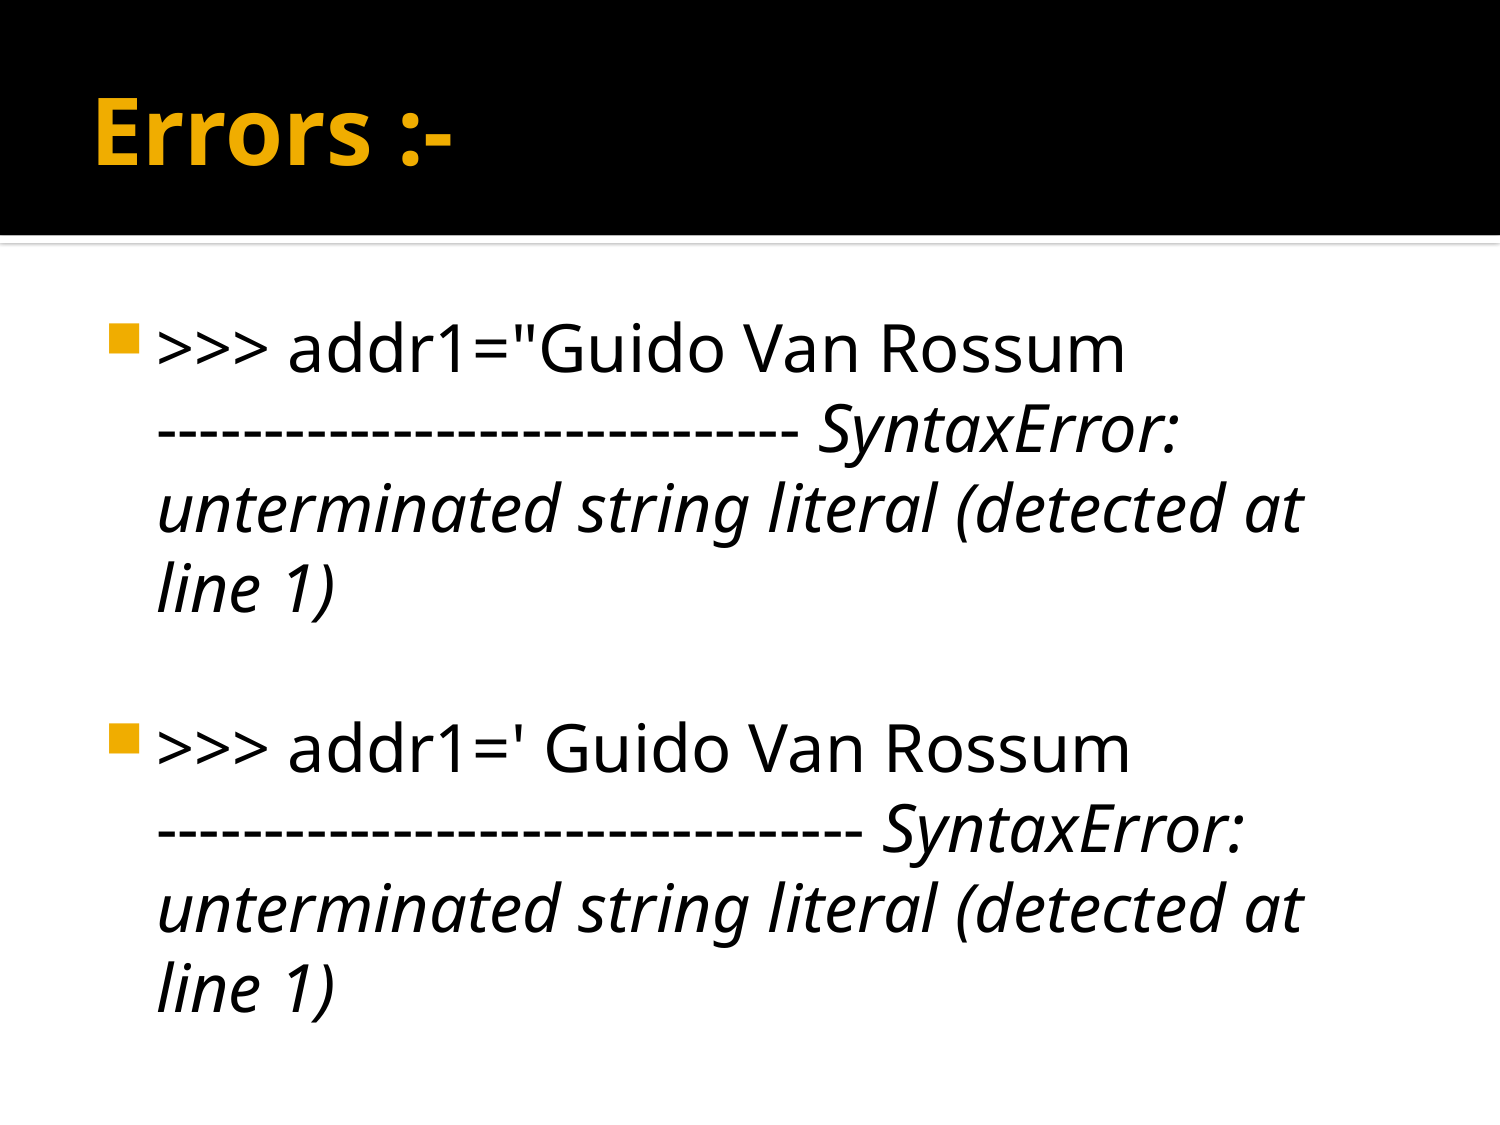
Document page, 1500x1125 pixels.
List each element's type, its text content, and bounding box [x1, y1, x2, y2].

list >>> addr1="Guido Van Rossum ------------------------------ SyntaxError: unterminated string literal (detected at line 1) >>> addr1=' Guido Van Rossum --------------------------------- SyntaxError: unterminated string literal (detected at line 1) [75, 291, 1425, 1050]
title Errors :- [75, 25, 1425, 231]
